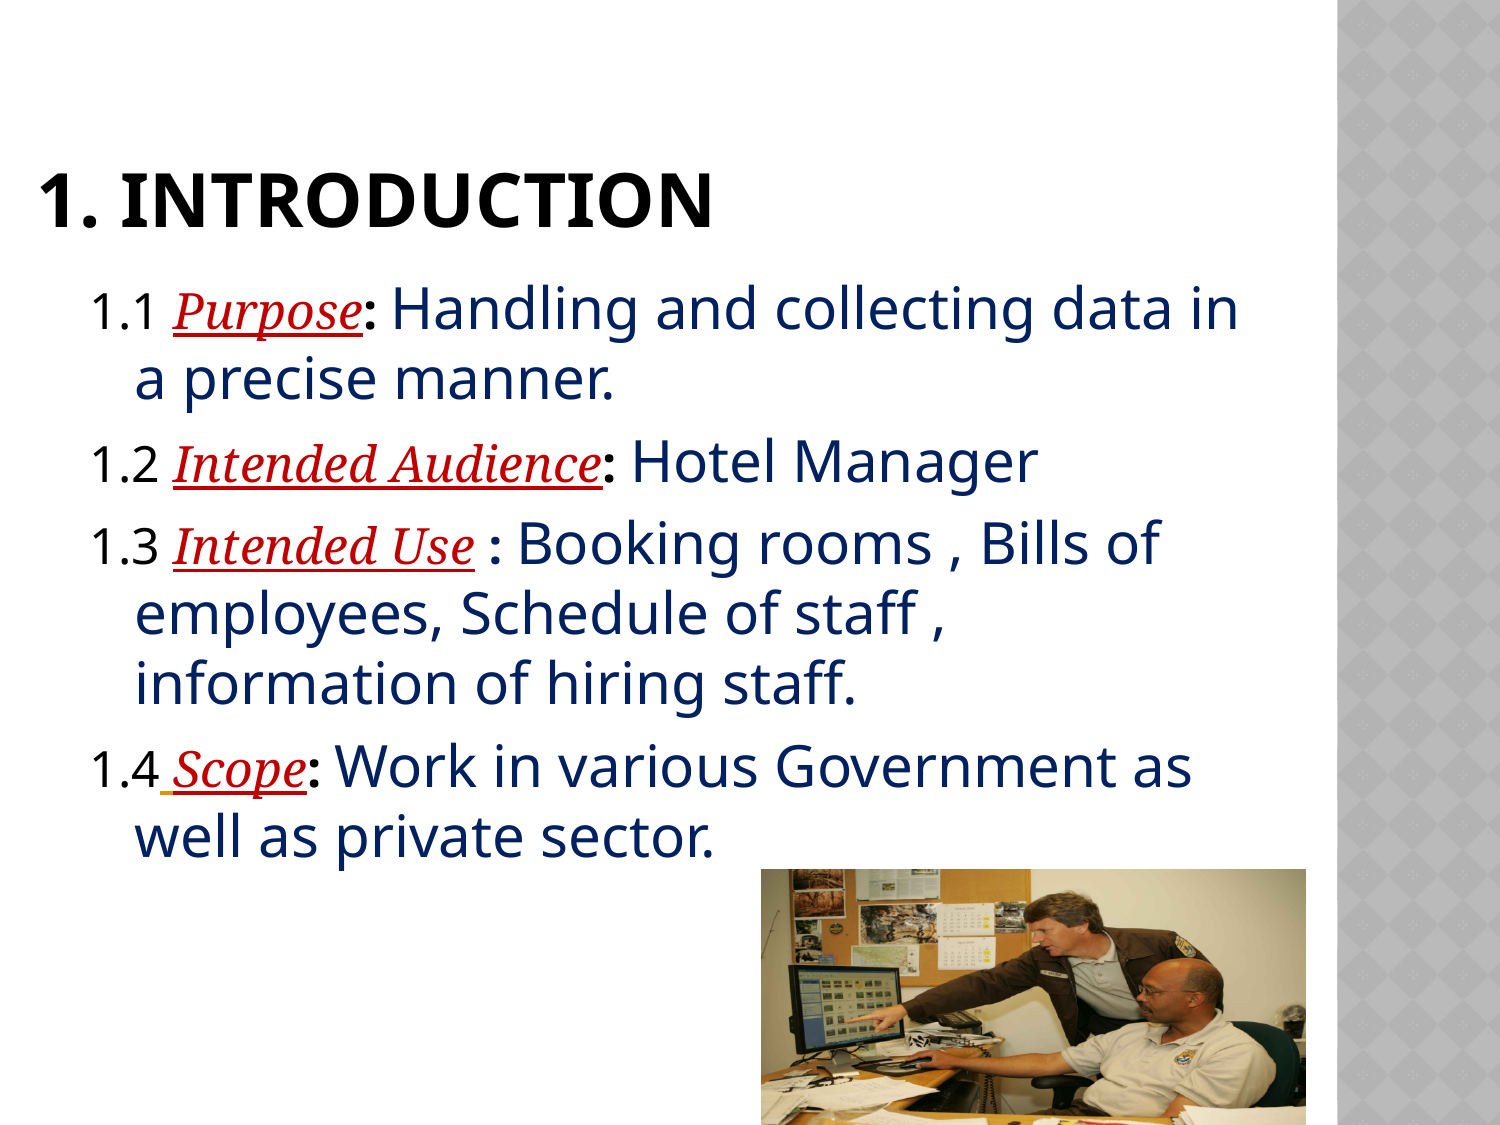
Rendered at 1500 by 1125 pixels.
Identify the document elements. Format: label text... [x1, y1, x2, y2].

list 1.1 Purpose: Handling and collecting data in a precise manner. 1.2 Intended Audience: Hotel Manager 1.3 Intended Use : Booking rooms , Bills of employees, Schedule of staff , information of hiring staff. 1.4 Scope: Work in various Government as well as private sector. [75, 264, 1263, 1059]
title 1. Introduction [29, 54, 1217, 243]
picture [761, 869, 1306, 1125]
